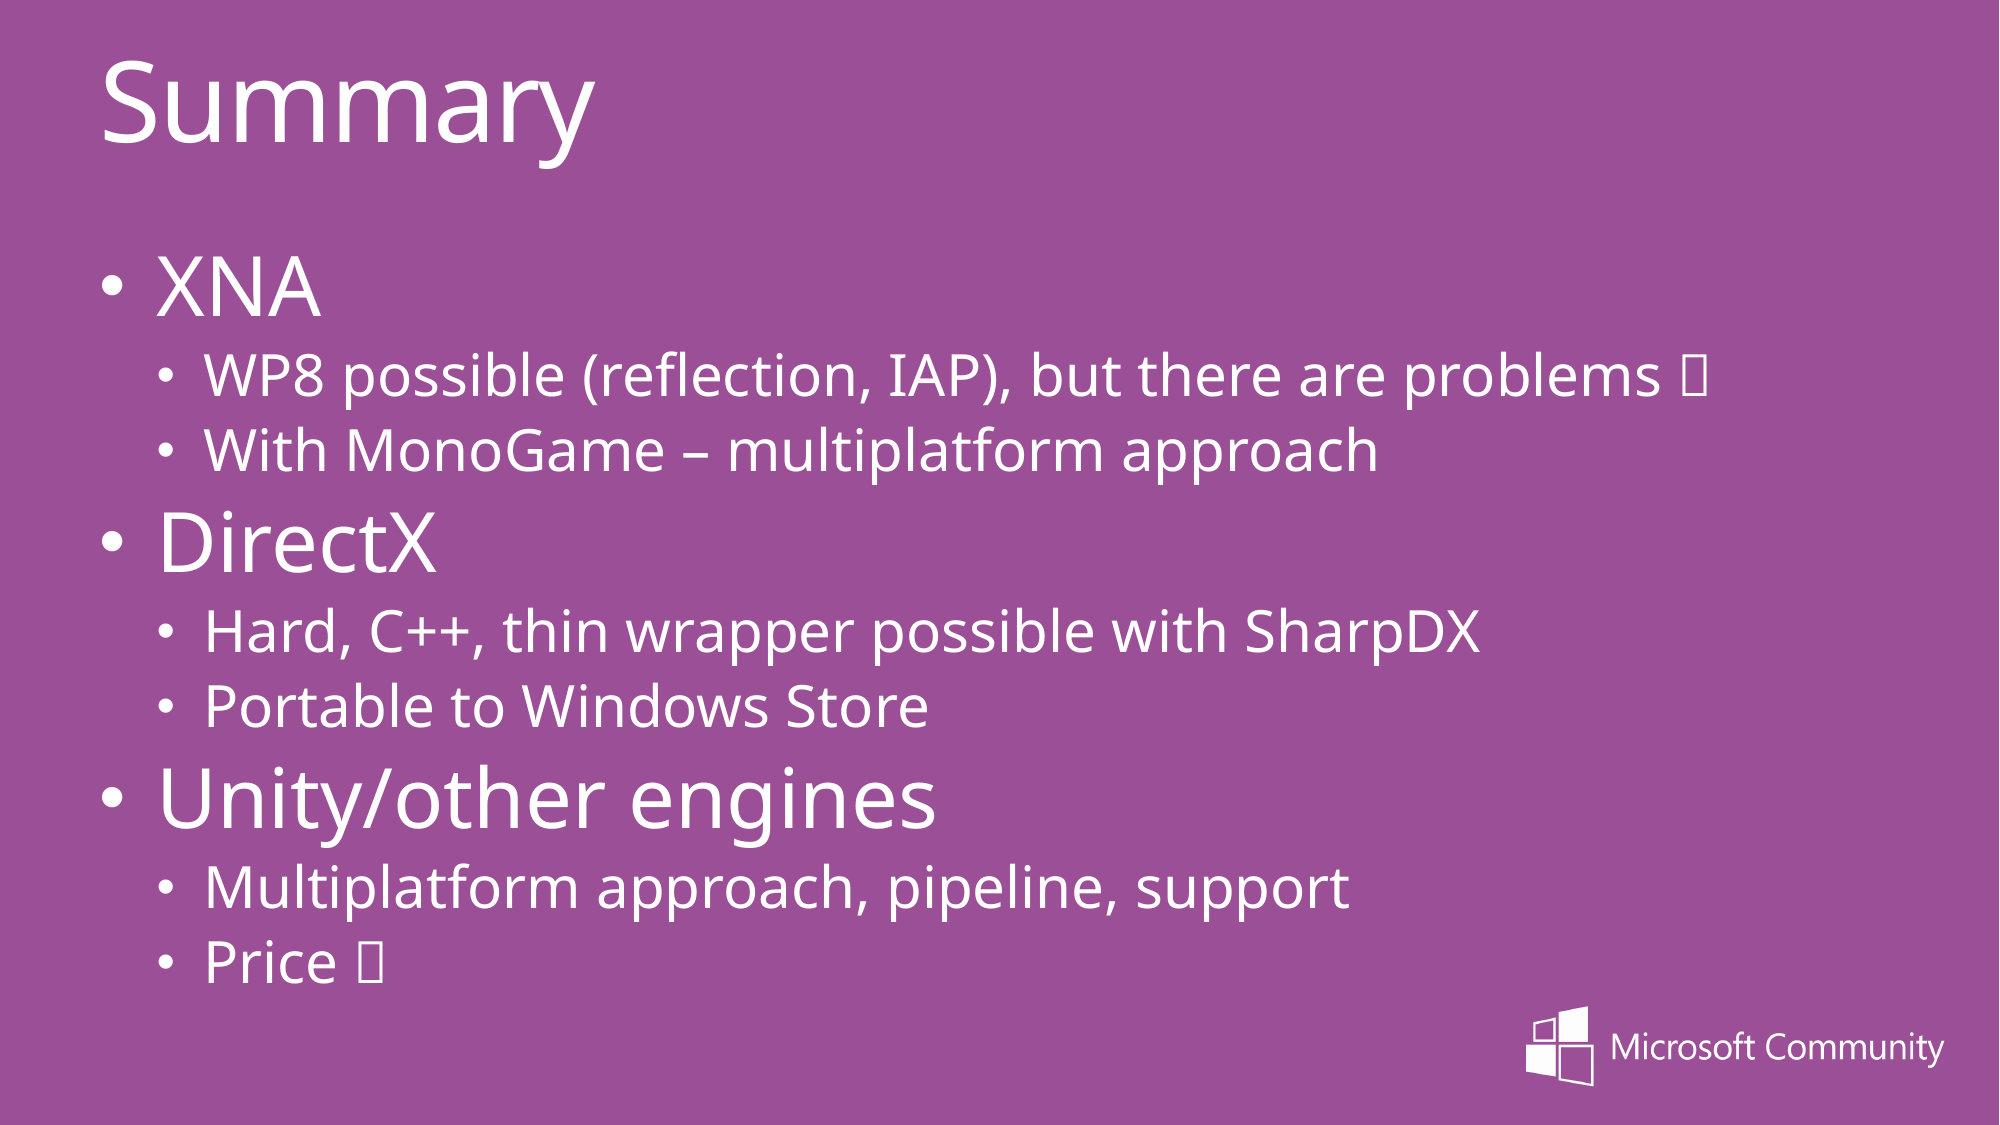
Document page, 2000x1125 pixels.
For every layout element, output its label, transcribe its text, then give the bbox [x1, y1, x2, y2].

text_box Summary [85, 37, 1914, 161]
picture [1525, 1005, 1945, 1087]
text_box XNA WP8 possible (reflection, IAP), but there are problems  With MonoGame – multiplatform approach DirectX Hard, C++, thin wrapper possible with SharpDX Portable to Windows Store Unity/other engines Multiplatform approach, pipeline, support Price  [85, 237, 1914, 1066]
